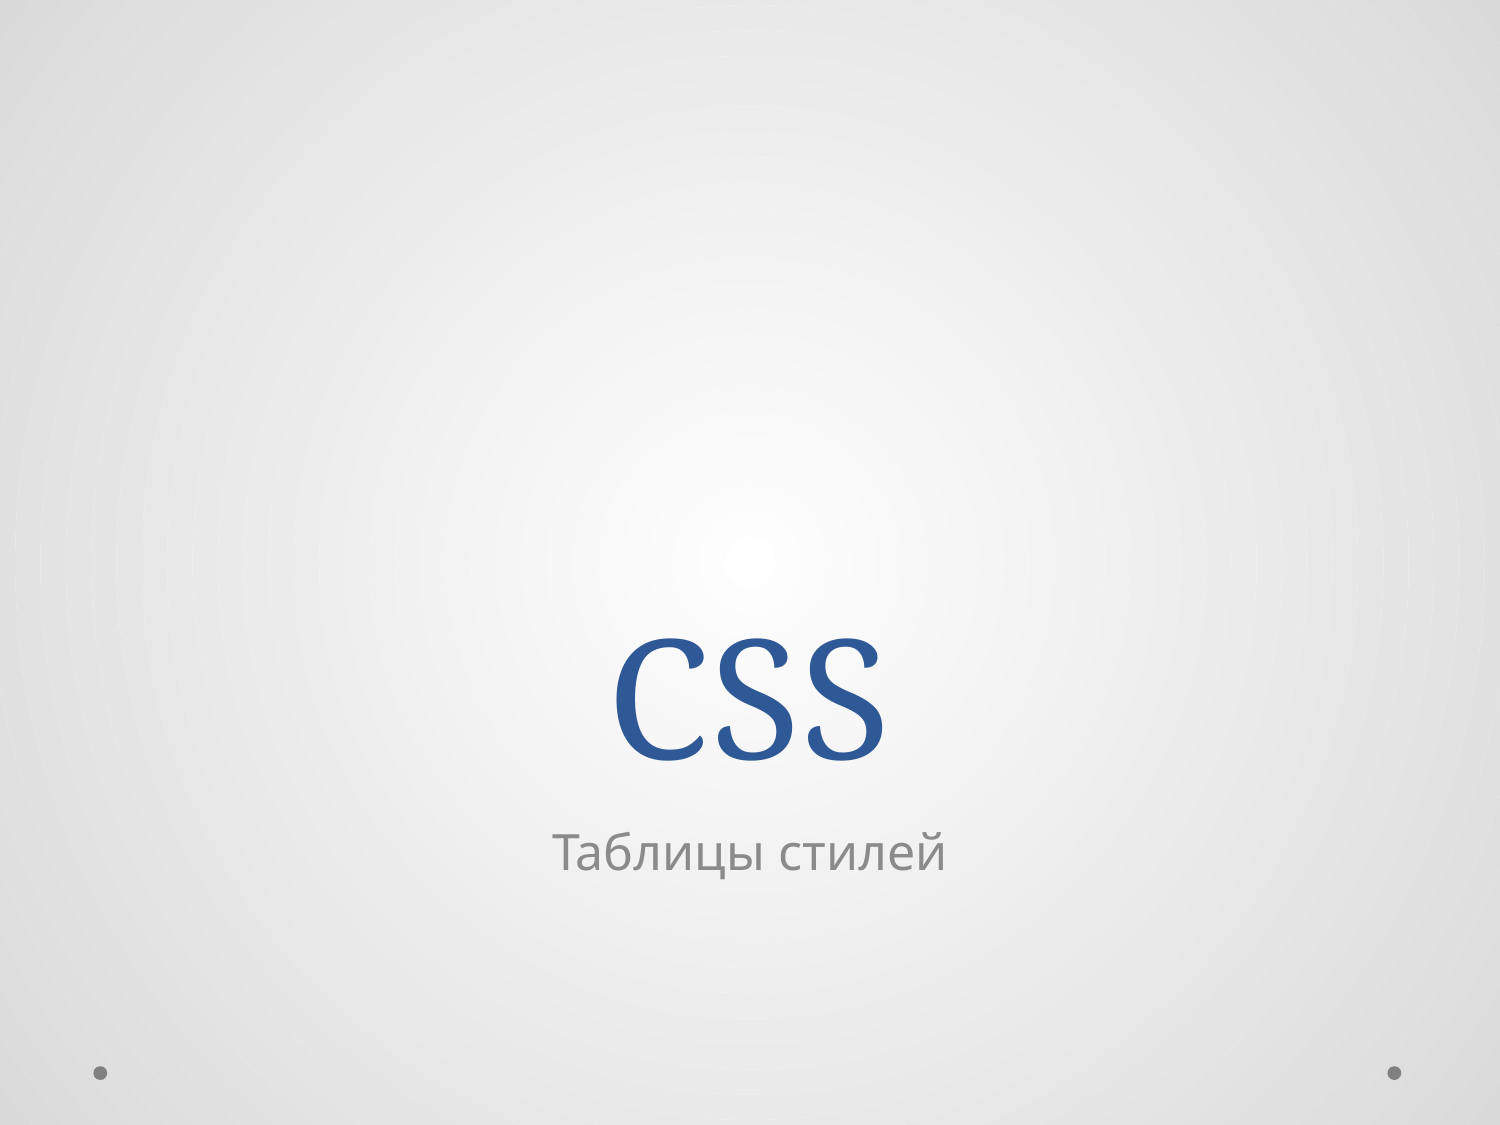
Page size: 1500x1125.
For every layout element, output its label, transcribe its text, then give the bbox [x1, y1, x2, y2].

title CSS [112, 99, 1388, 800]
subtitle Таблицы стилей [225, 812, 1275, 1013]
